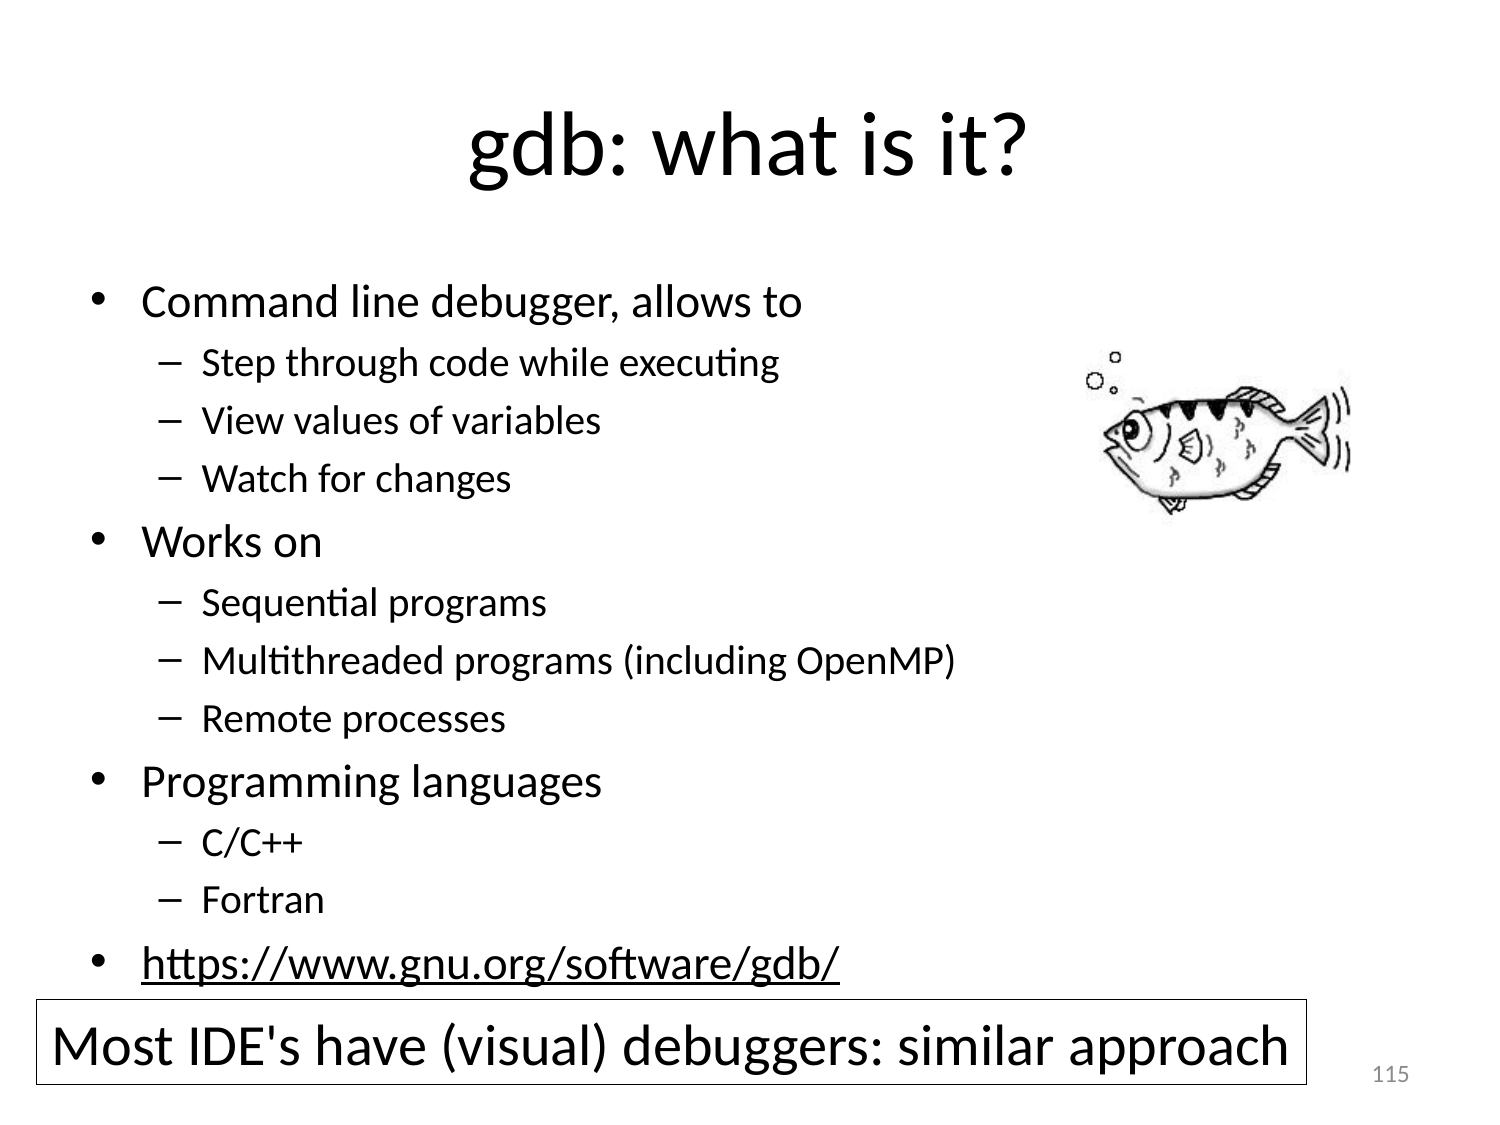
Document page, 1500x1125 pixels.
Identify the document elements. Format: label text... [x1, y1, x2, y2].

title gdb: what is it? [75, 45, 1425, 233]
text_box Most IDE's have (visual) debuggers: similar approach [36, 999, 1307, 1085]
slide_number 115 [1074, 1042, 1425, 1103]
picture [1074, 337, 1388, 534]
list Command line debugger, allows to Step through code while executing View values of variables Watch for changes Works on Sequential programs Multithreaded programs (including OpenMP) Remote processes Programming languages C/C++ Fortran https://www.gnu.org/software/gdb/ [75, 262, 1425, 1005]
